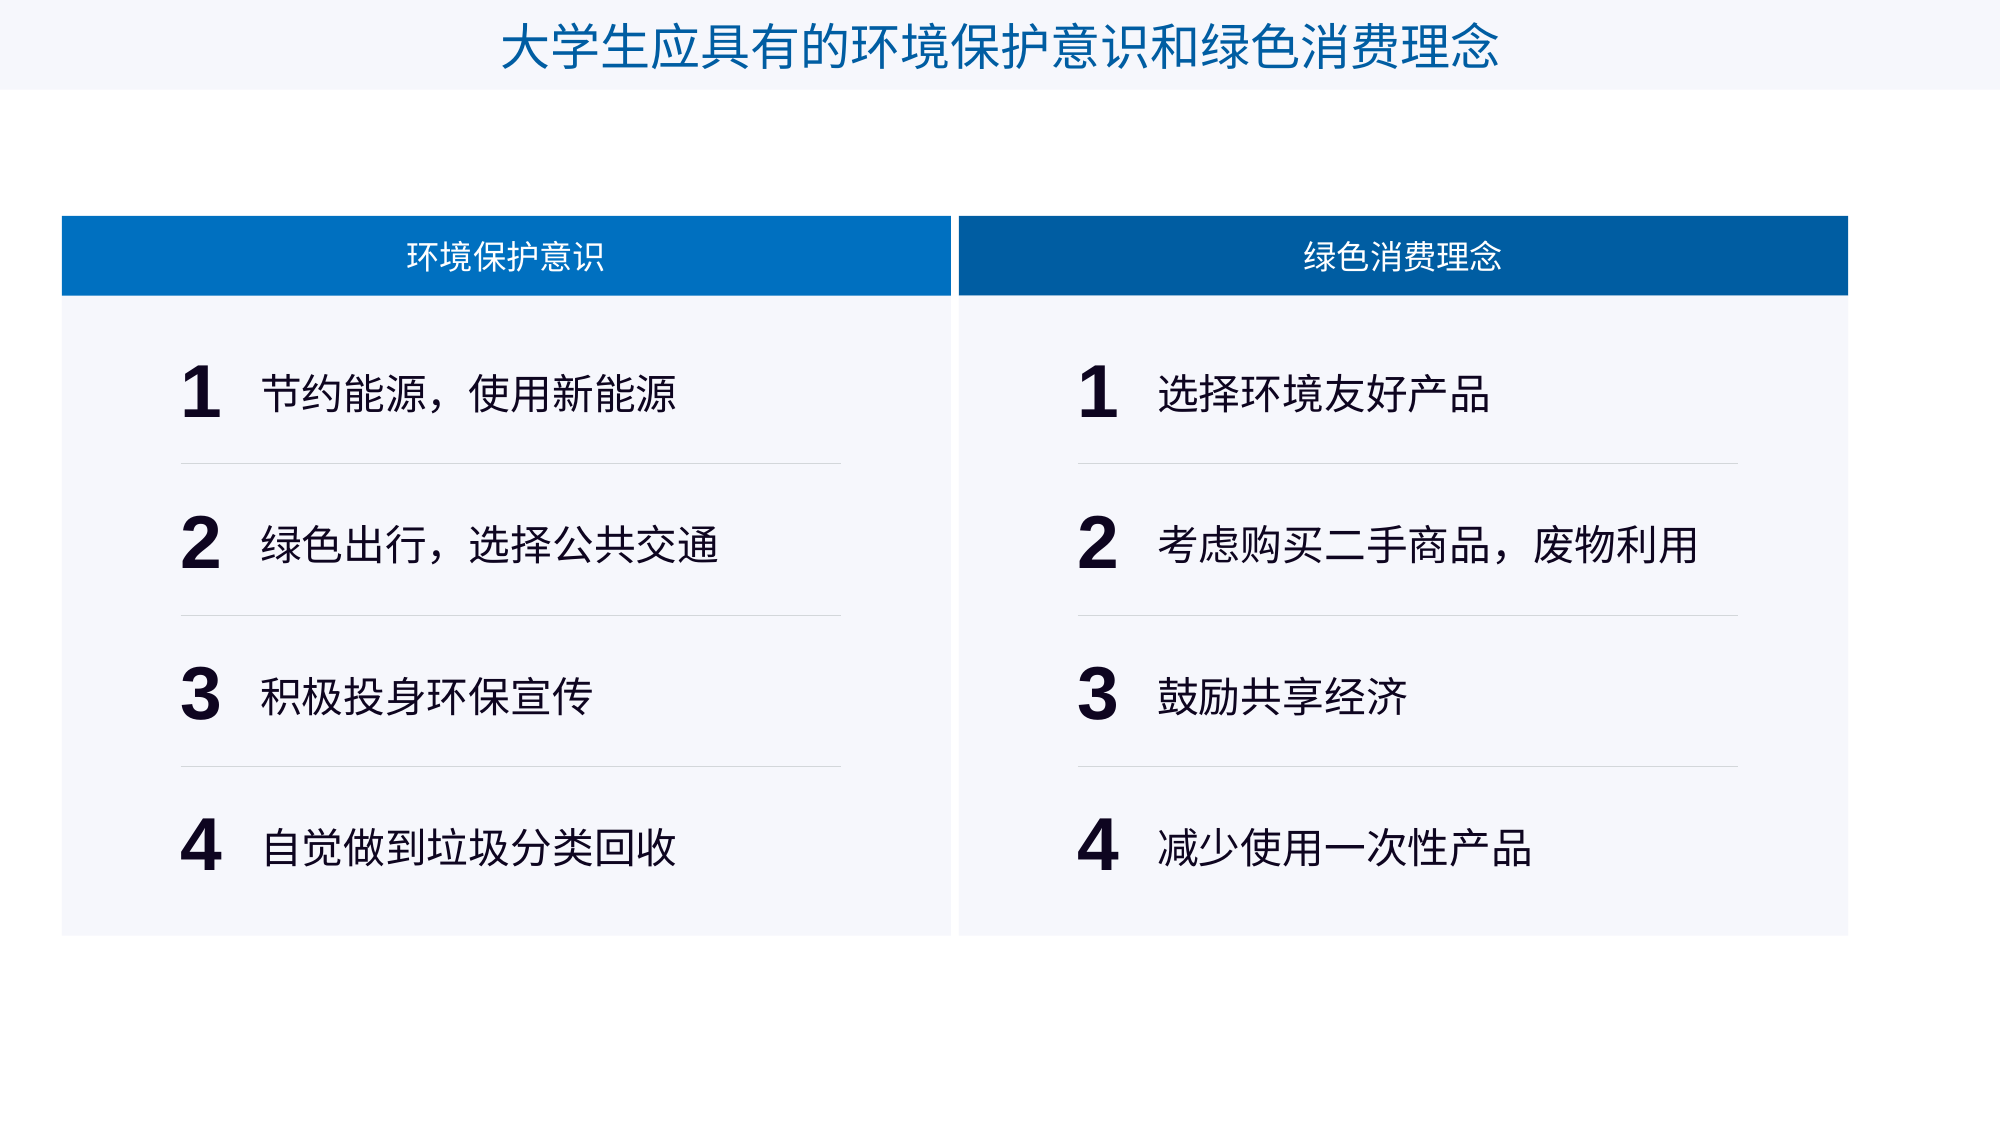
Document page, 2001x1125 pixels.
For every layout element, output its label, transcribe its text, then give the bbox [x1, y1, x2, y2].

text_box 大学生应具有的环境保护意识和绿色消费理念 [0, 0, 2000, 91]
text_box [61, 215, 951, 936]
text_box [958, 215, 1849, 936]
